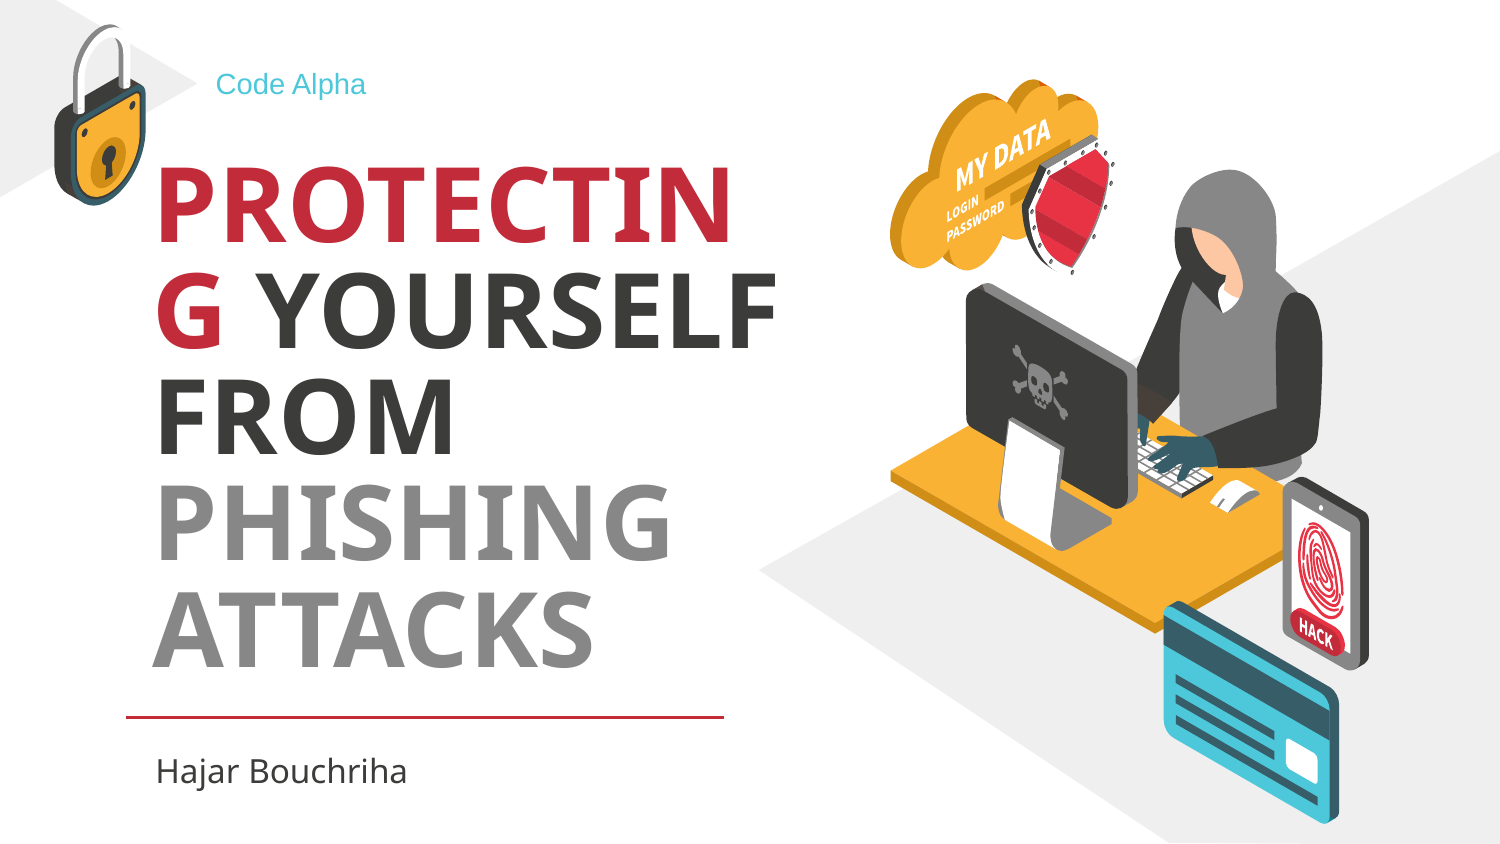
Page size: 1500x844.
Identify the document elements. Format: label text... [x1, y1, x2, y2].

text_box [889, 79, 1370, 825]
title PROTECTING YOURSELF FROM PHISHING ATTACKS [137, 224, 801, 621]
subtitle Hajar Bouchriha [140, 734, 803, 802]
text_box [54, 24, 147, 206]
text_box Code Alpha [200, 58, 953, 108]
